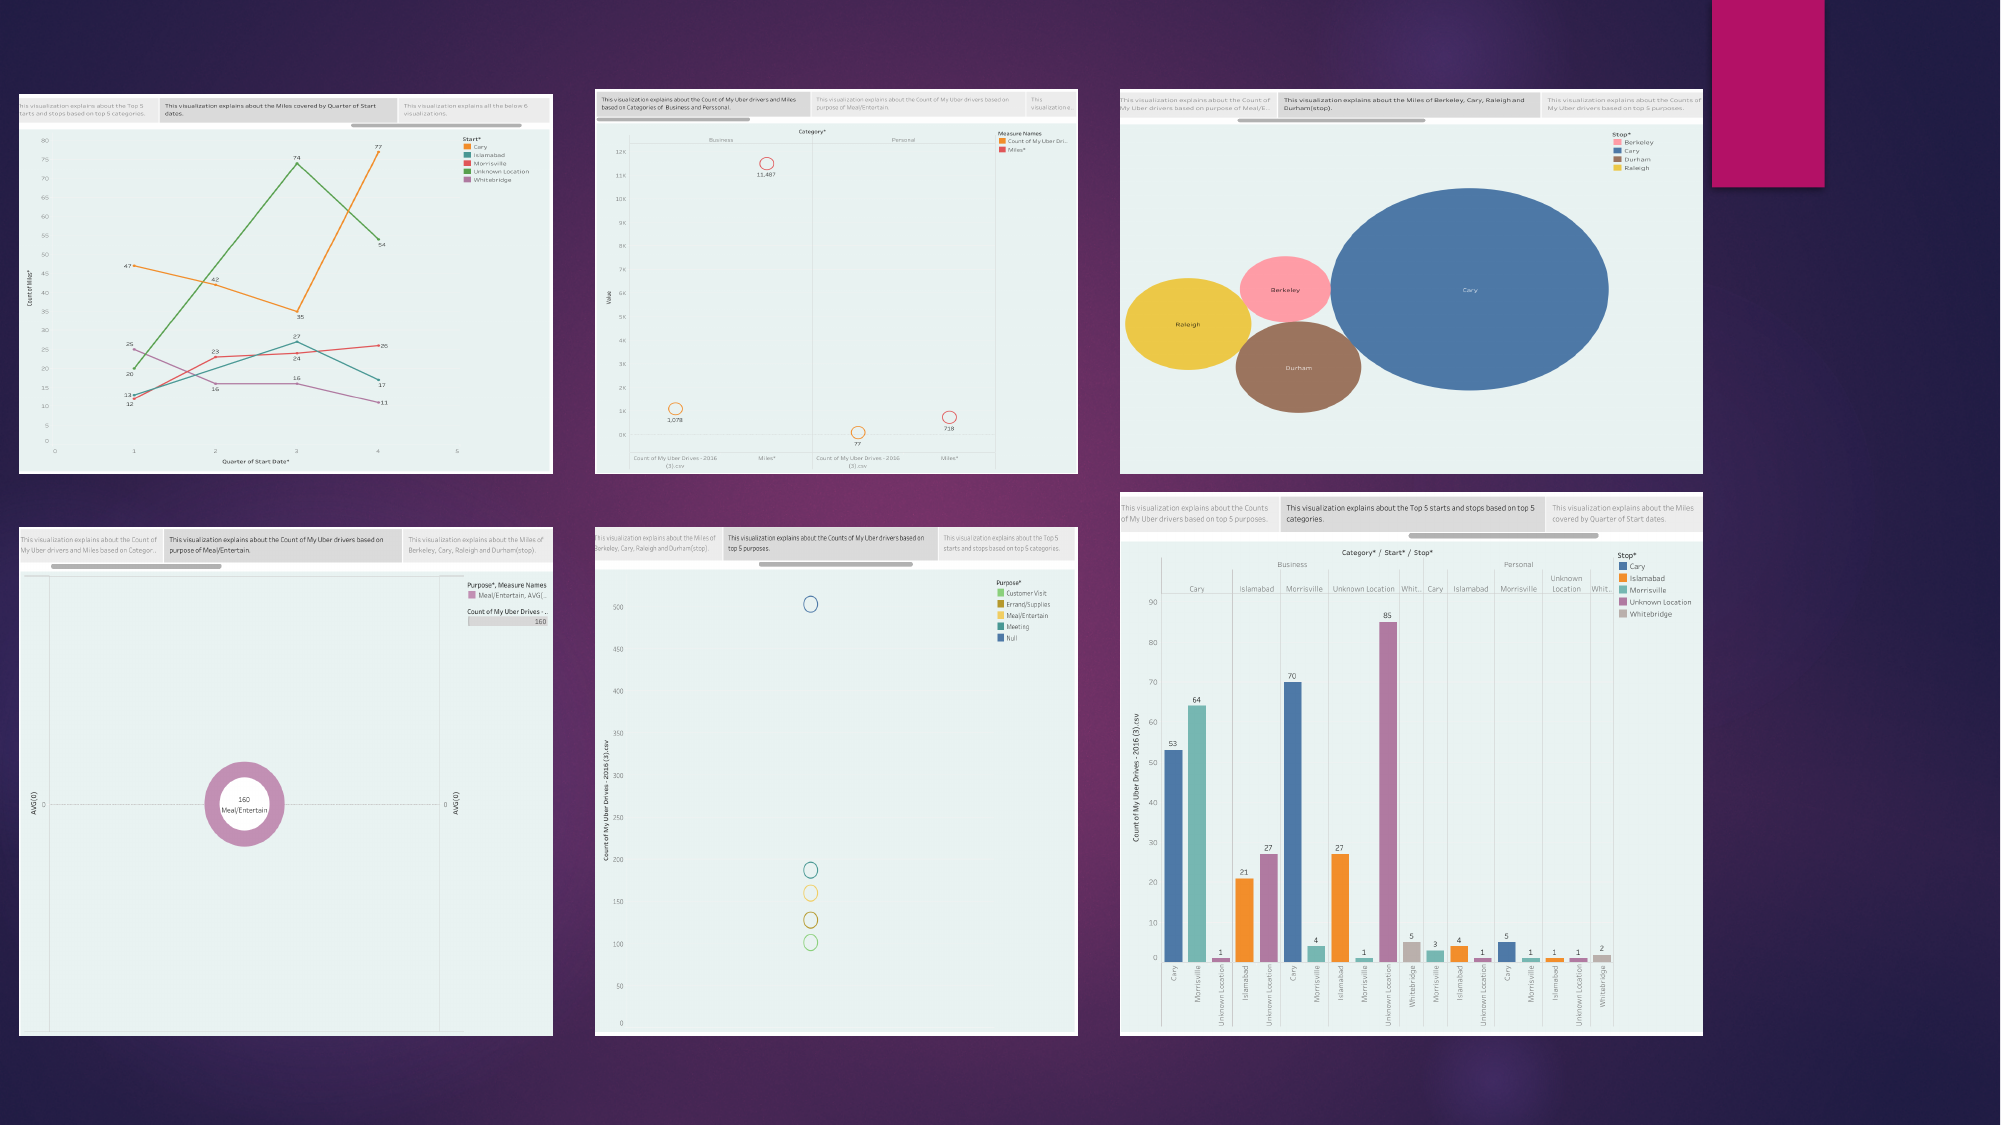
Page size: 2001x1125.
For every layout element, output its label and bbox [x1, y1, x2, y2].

picture [1120, 0, 1704, 474]
picture [1120, 492, 1704, 1125]
picture [0, 89, 1079, 1125]
